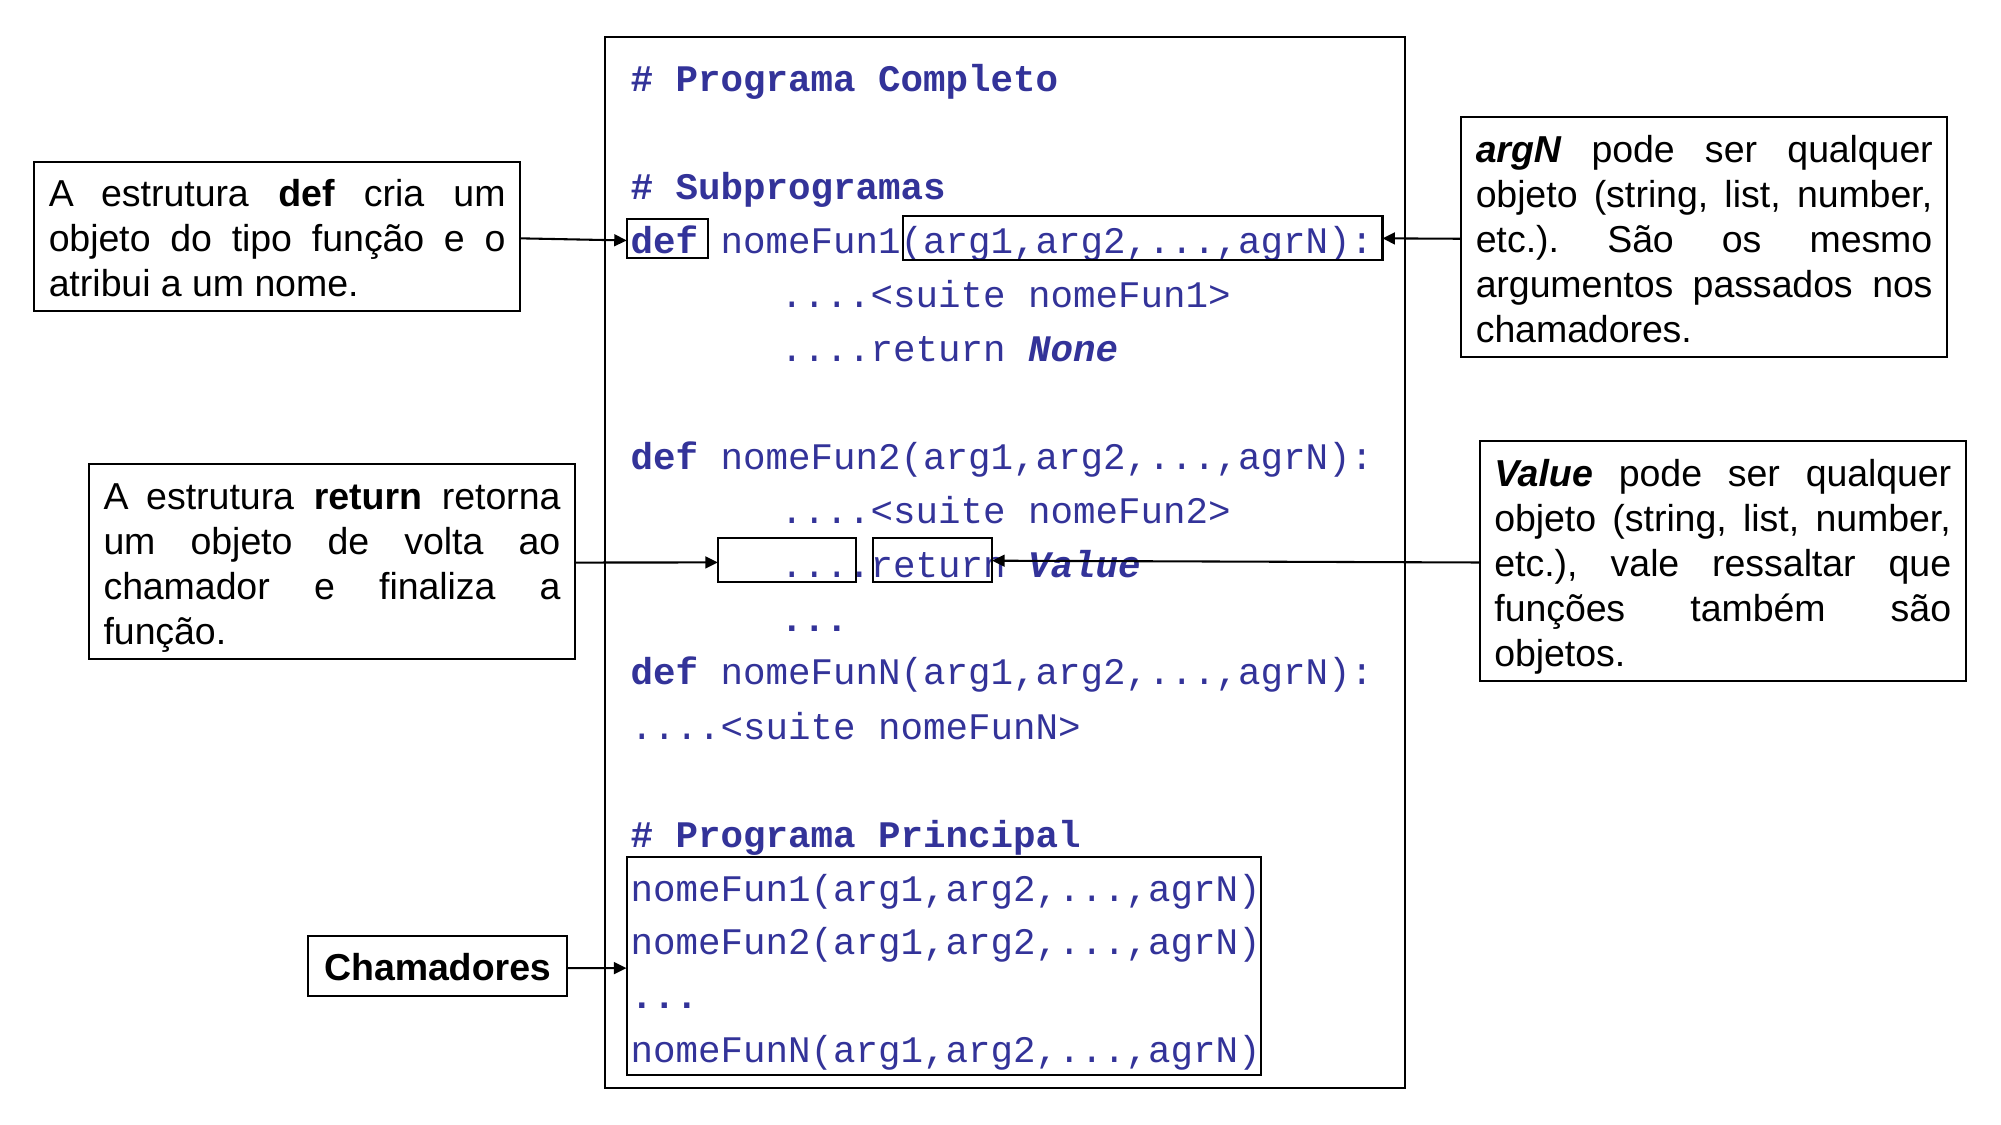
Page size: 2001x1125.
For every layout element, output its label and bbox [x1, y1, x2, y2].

text_box [33, 37, 1966, 1088]
